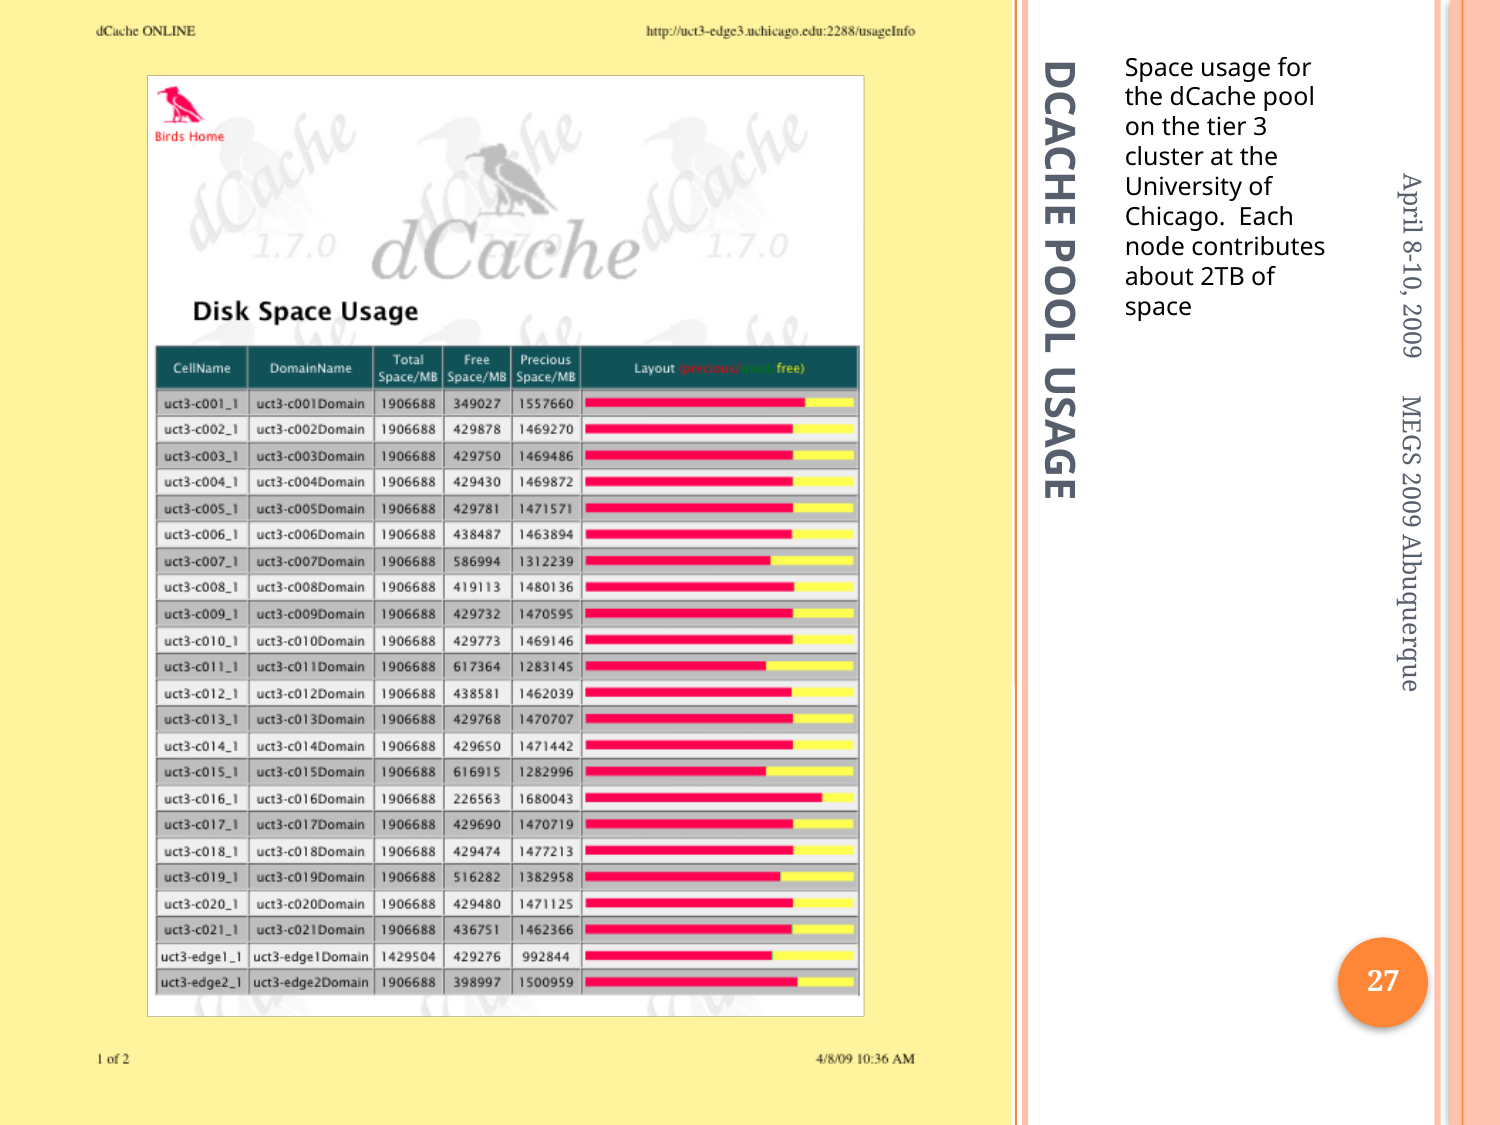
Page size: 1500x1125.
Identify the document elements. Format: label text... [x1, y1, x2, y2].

footer MEGS 2009 Albuquerque [1379, 380, 1440, 906]
title dCache Pool Usage [1029, 45, 1105, 1080]
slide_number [1378, 43, 1442, 374]
slide_number 27 [1333, 940, 1434, 1027]
list Space usage for the dCache pool on the tier 3 cluster at the University of Chicago. Each node contributes about 2TB of space [1109, 43, 1360, 857]
picture [0, 0, 1013, 1125]
